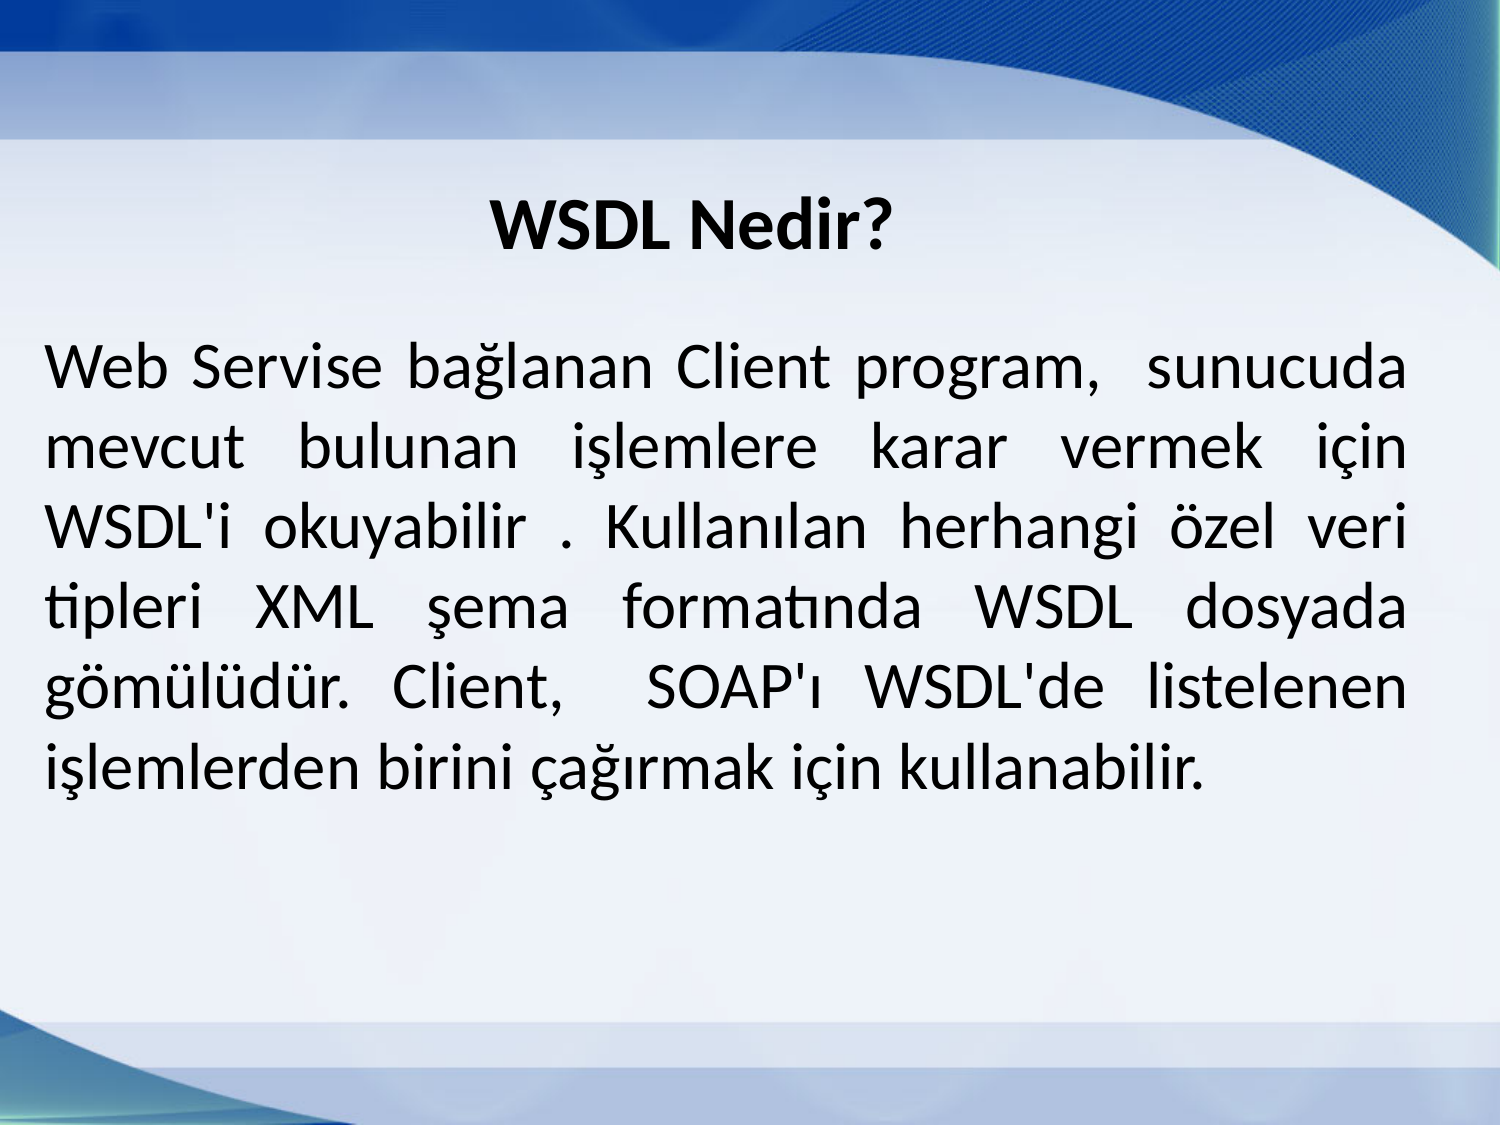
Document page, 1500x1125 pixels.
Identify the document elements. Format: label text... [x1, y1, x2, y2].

title WSDL Nedir? [17, 125, 1368, 313]
list Web Servise bağlanan Client program, sunucuda mevcut bulunan işlemlere karar vermek için WSDL'i okuyabilir . Kullanılan herhangi özel veri tipleri XML şema formatında WSDL dosyada gömülüdür. Client, SOAP'ı WSDL'de listelenen işlemlerden birini çağırmak için kullanabilir. [29, 314, 1425, 1005]
picture [0, 0, 1500, 1125]
